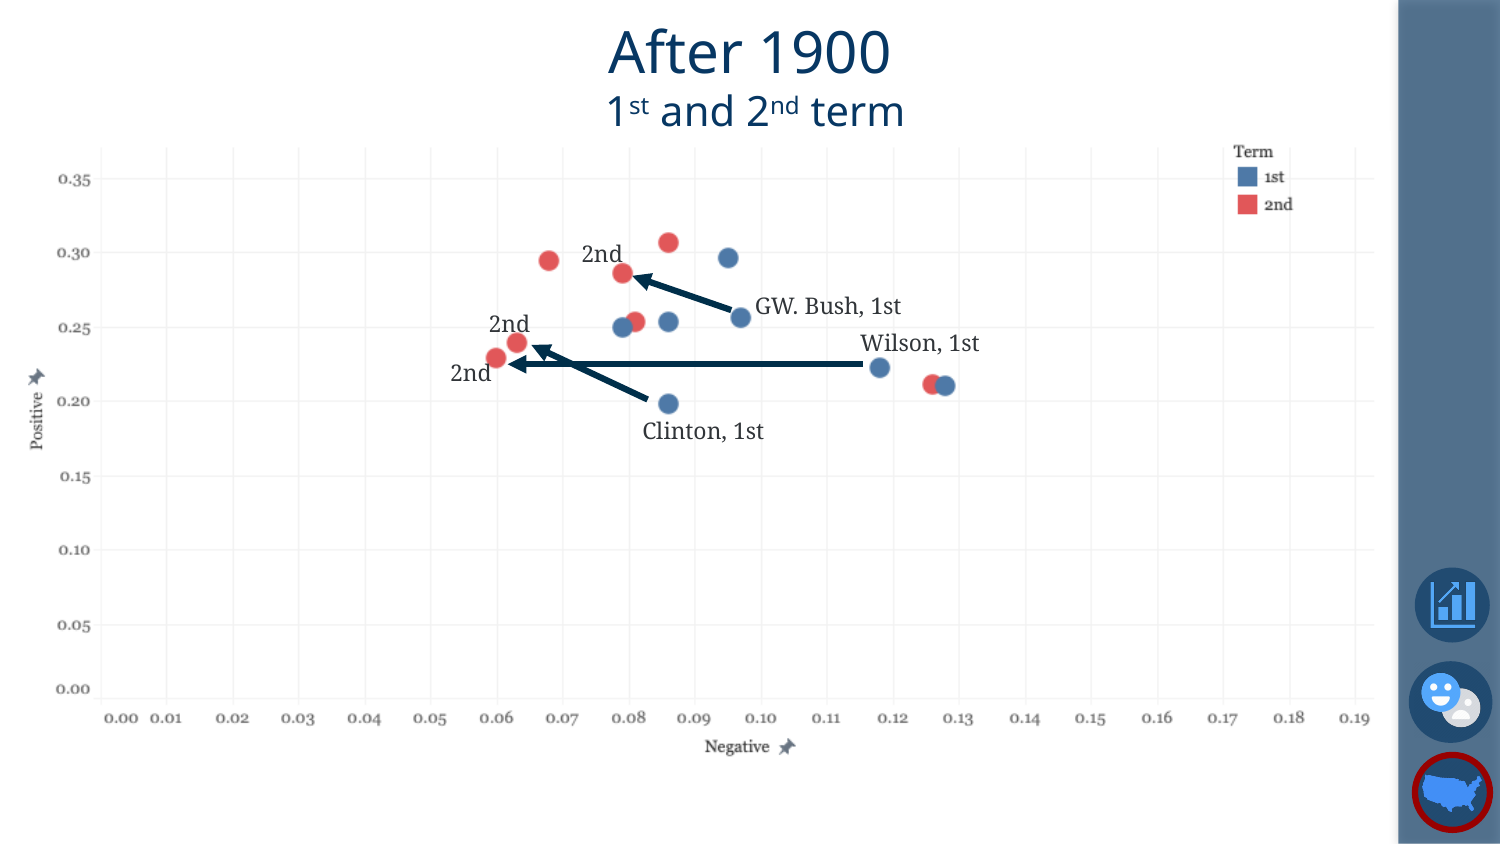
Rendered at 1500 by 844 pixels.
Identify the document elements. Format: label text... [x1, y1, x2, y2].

title After 1900 1st and 2nd term [0, 0, 1394, 131]
text_box [1433, 754, 1472, 760]
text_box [631, 275, 732, 311]
text_box [1436, 567, 1468, 571]
picture [1420, 573, 1485, 637]
picture [1414, 662, 1490, 738]
picture [1420, 761, 1485, 826]
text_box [531, 344, 648, 400]
text_box [1398, 0, 1500, 844]
picture [2, 130, 1392, 763]
